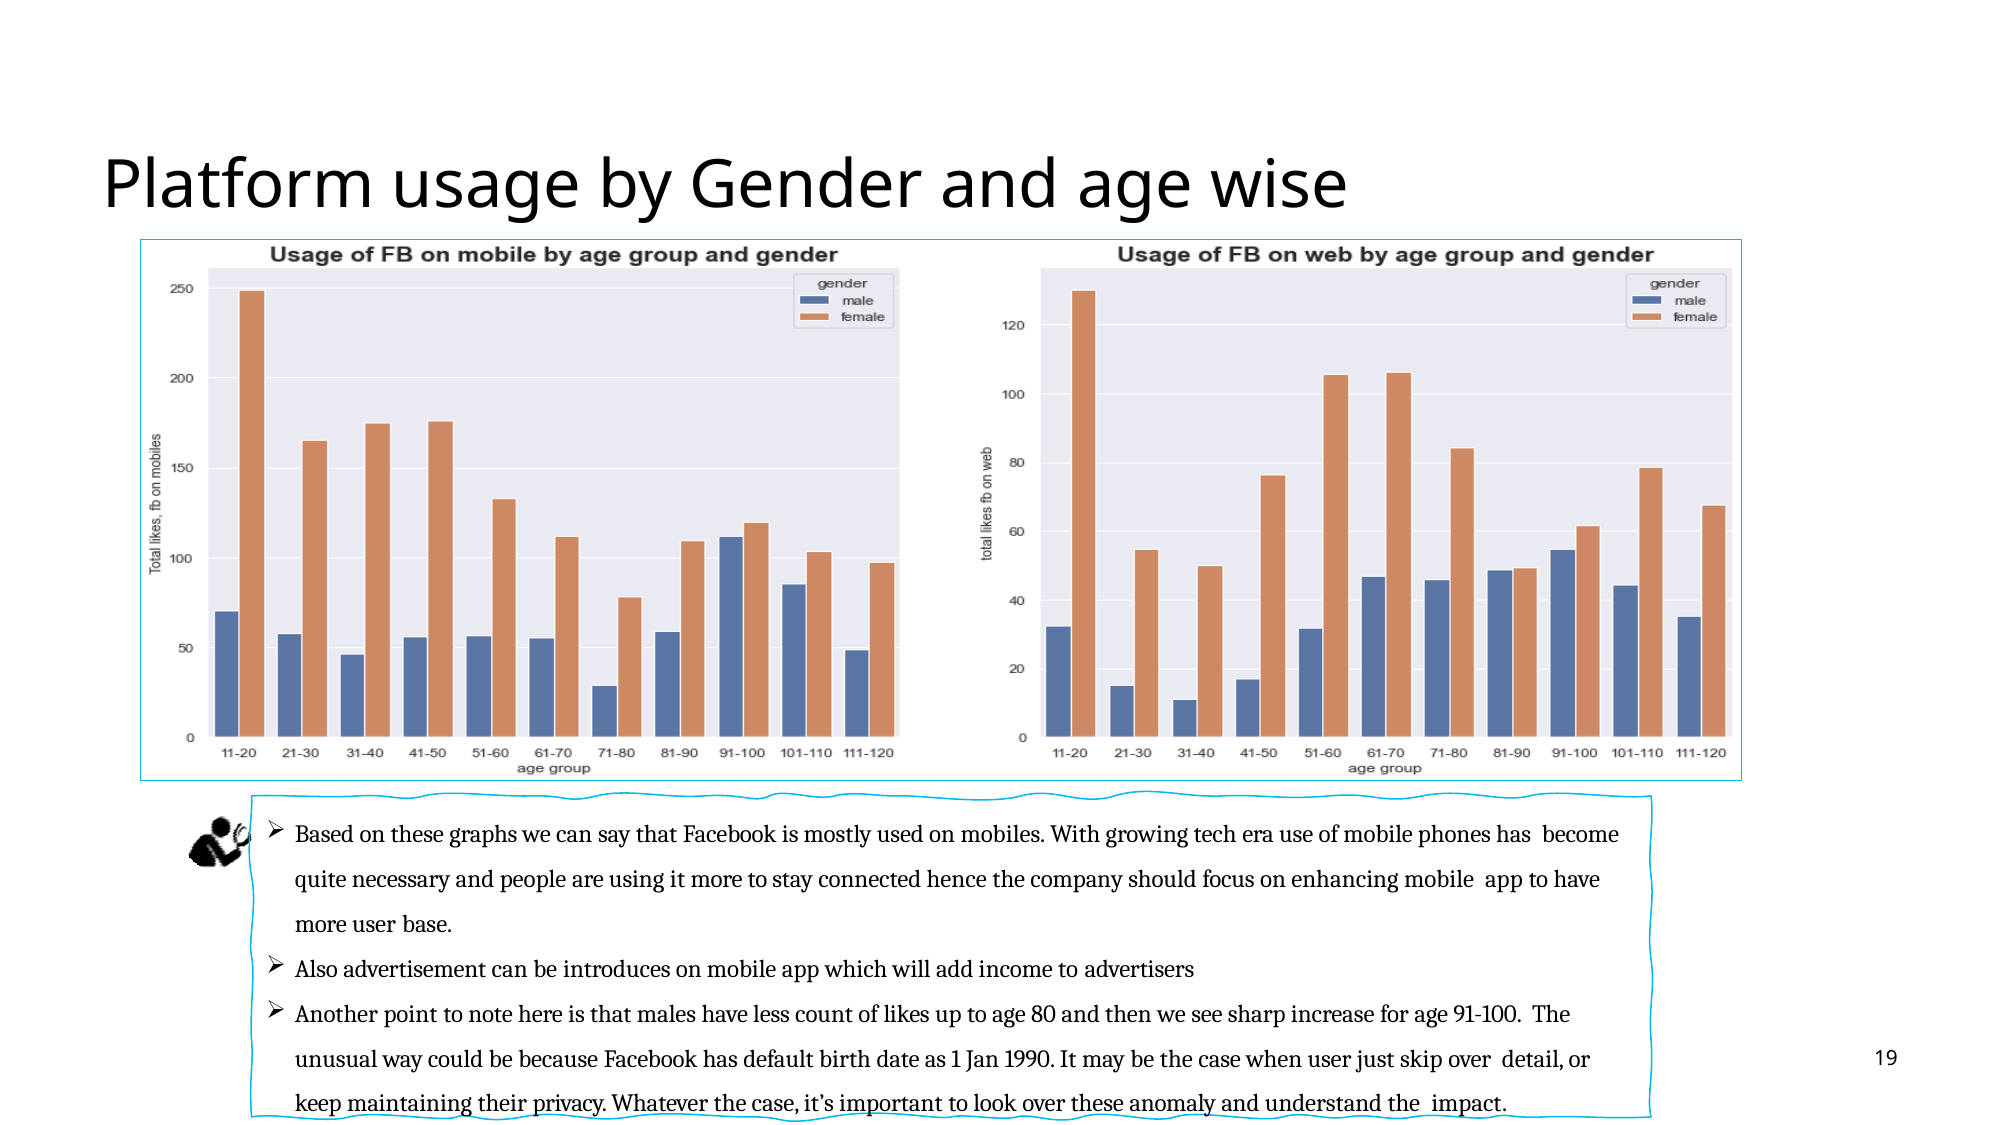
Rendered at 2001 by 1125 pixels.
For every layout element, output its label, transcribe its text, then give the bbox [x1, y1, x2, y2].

slide_number 19 [1644, 1029, 1898, 1089]
text_box [140, 239, 1742, 781]
title Platform usage by Gender and age wise [102, 149, 1898, 247]
text_box [185, 816, 251, 870]
text_box Based on these graphs we can say that Facebook is mostly used on mobiles. With growing tech era use of mobile phones has become quite necessary and people are using it more to stay connected hence the company should focus on enhancing mobile app to have more user base. Also advertisement can be introduces on mobile app which will add income to advertisers Another point to note here is that males have less count of likes up to age 80 and then we see sharp increase for age 91-100. The unusual way could be because Facebook has default birth date as 1 Jan 1990. It may be the case when user just skip over detail, or keep maintaining their privacy. Whatever the case, it’s important to look over these anomaly and understand the impact. [249, 790, 1655, 1122]
